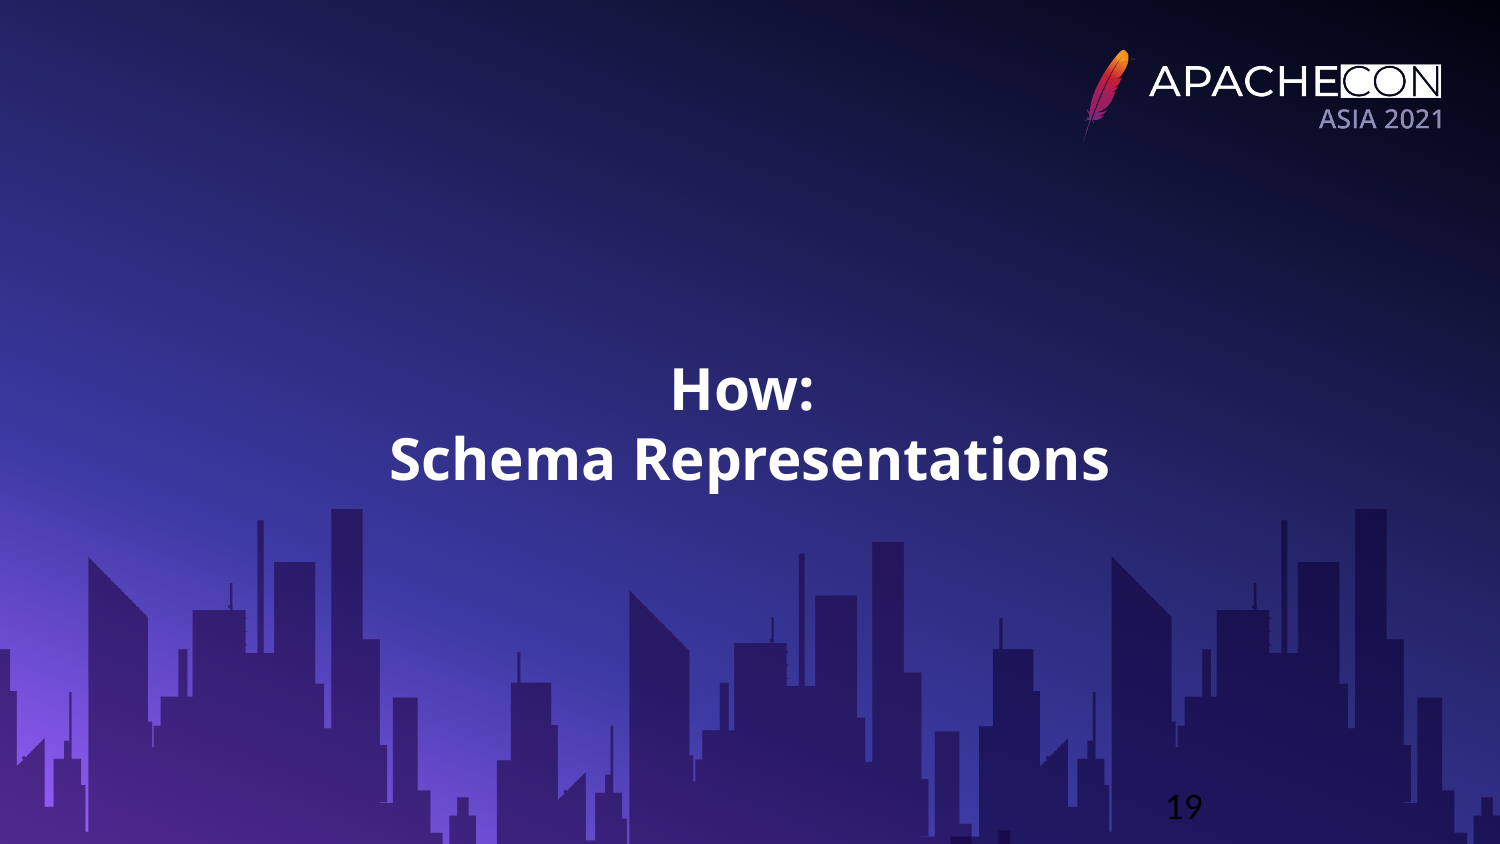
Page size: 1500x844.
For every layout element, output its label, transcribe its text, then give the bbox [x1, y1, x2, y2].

title How: Schema Representations [260, 362, 1240, 481]
picture [0, 0, 1500, 844]
slide_number 19 [1149, 774, 1500, 820]
